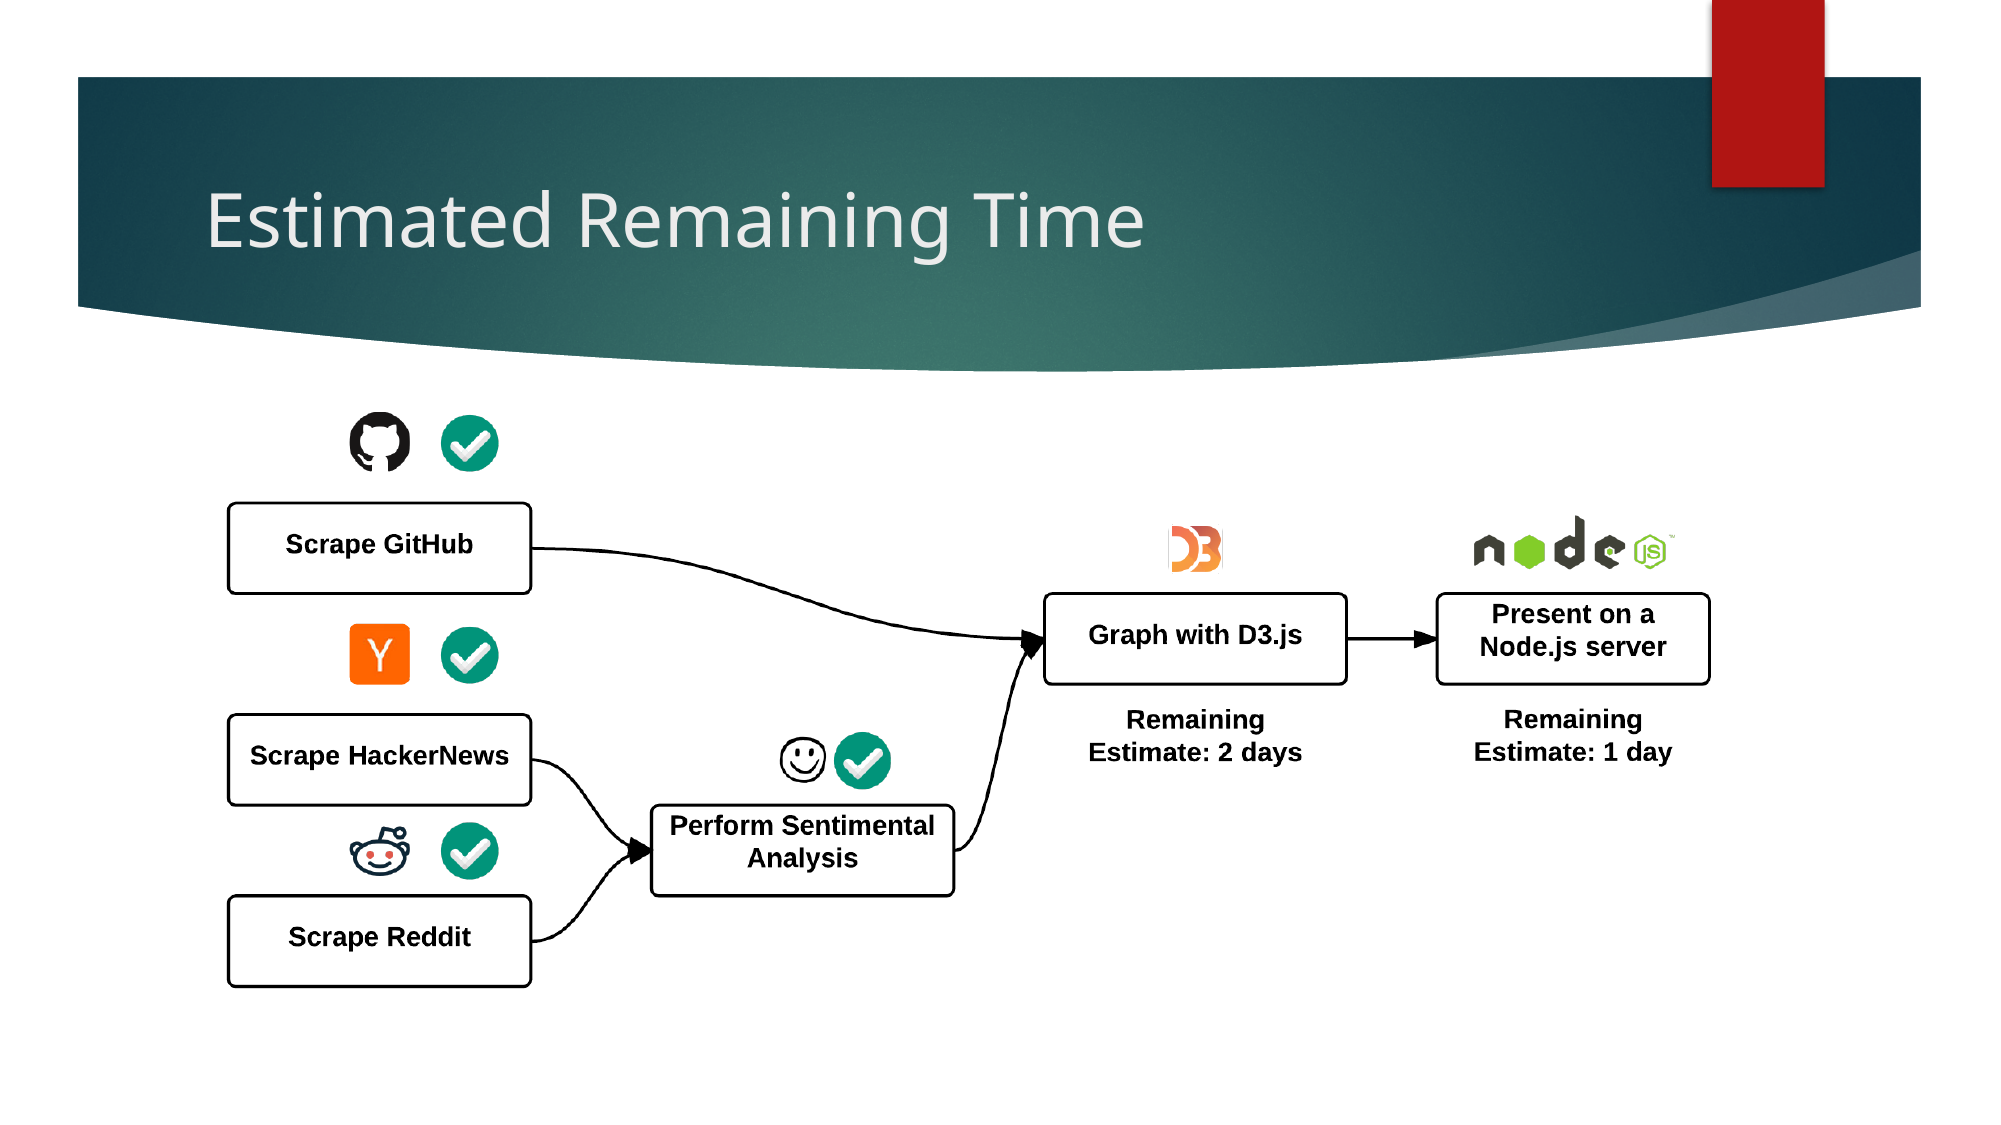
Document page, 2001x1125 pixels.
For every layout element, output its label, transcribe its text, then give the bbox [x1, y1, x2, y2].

picture [77, 275, 1870, 1125]
title Estimated Remaining Time [189, 159, 1638, 273]
